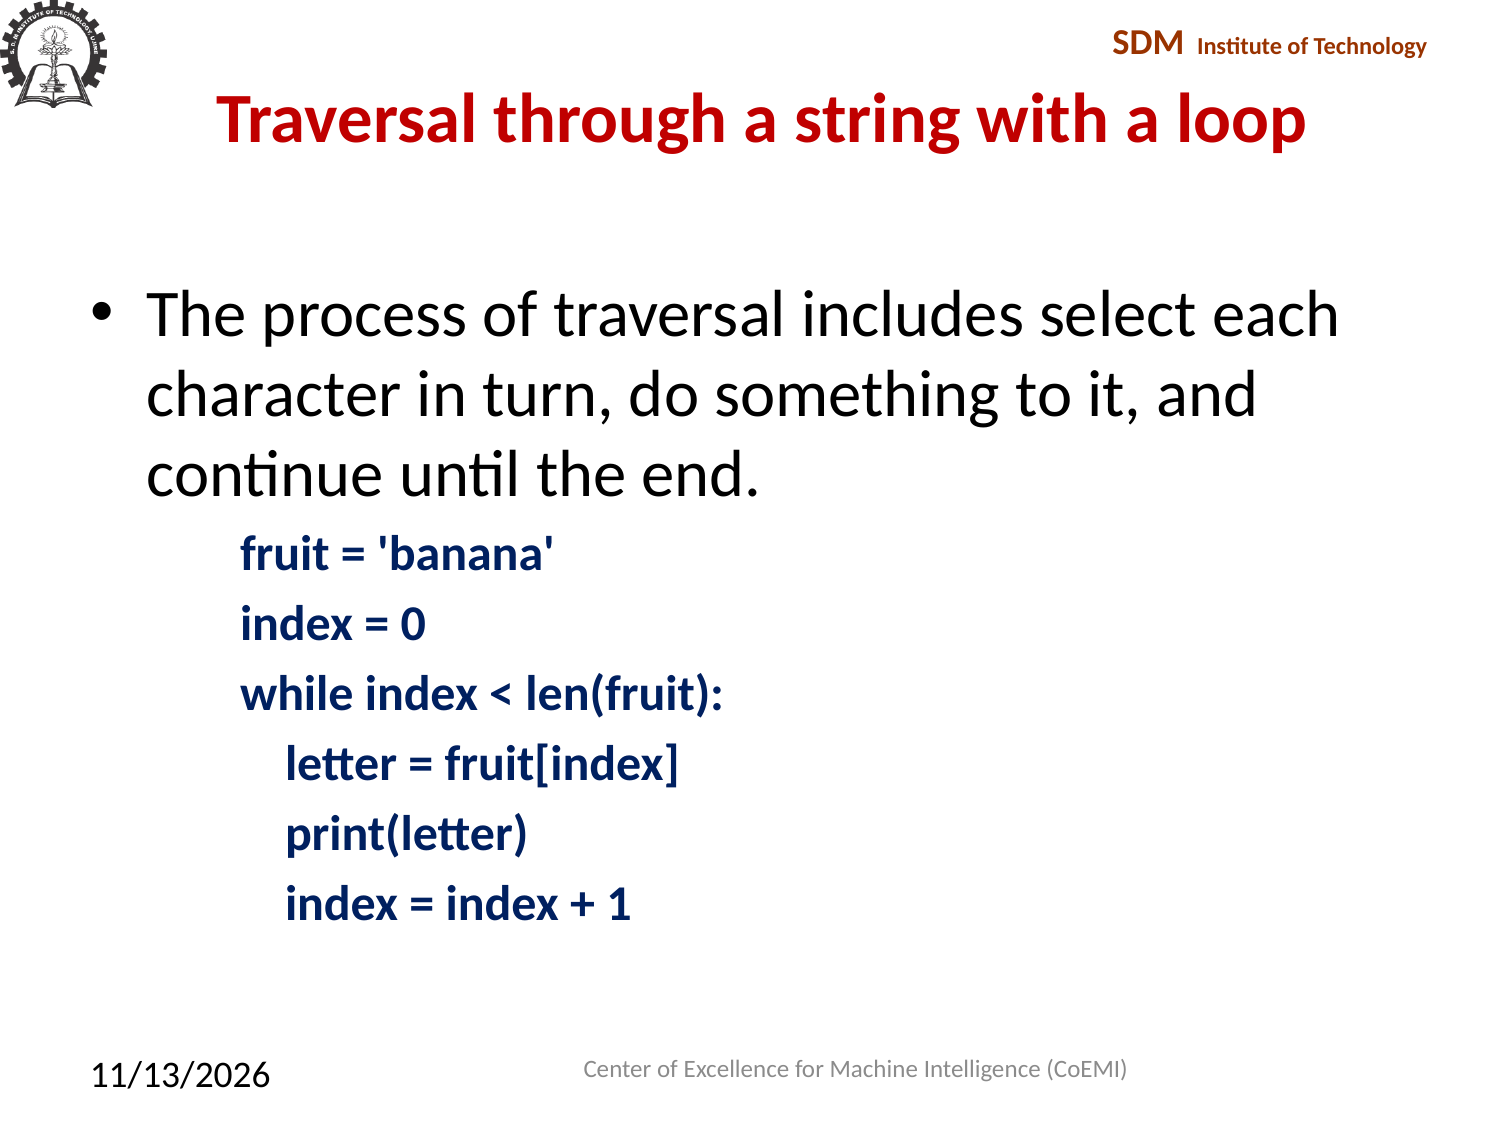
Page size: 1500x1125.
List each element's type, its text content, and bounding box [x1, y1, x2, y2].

list The process of traversal includes select each character in turn, do something to it, and continue until the end. fruit = 'banana' index = 0 while index < len(fruit): letter = fruit[index] print(letter) index = index + 1 [75, 262, 1425, 1005]
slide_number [75, 1042, 425, 1103]
picture [0, 0, 107, 108]
footer Center of Excellence for Machine Intelligence (CoEMI) [474, 1037, 1238, 1098]
title Traversal through a string with a loop [87, 62, 1438, 250]
